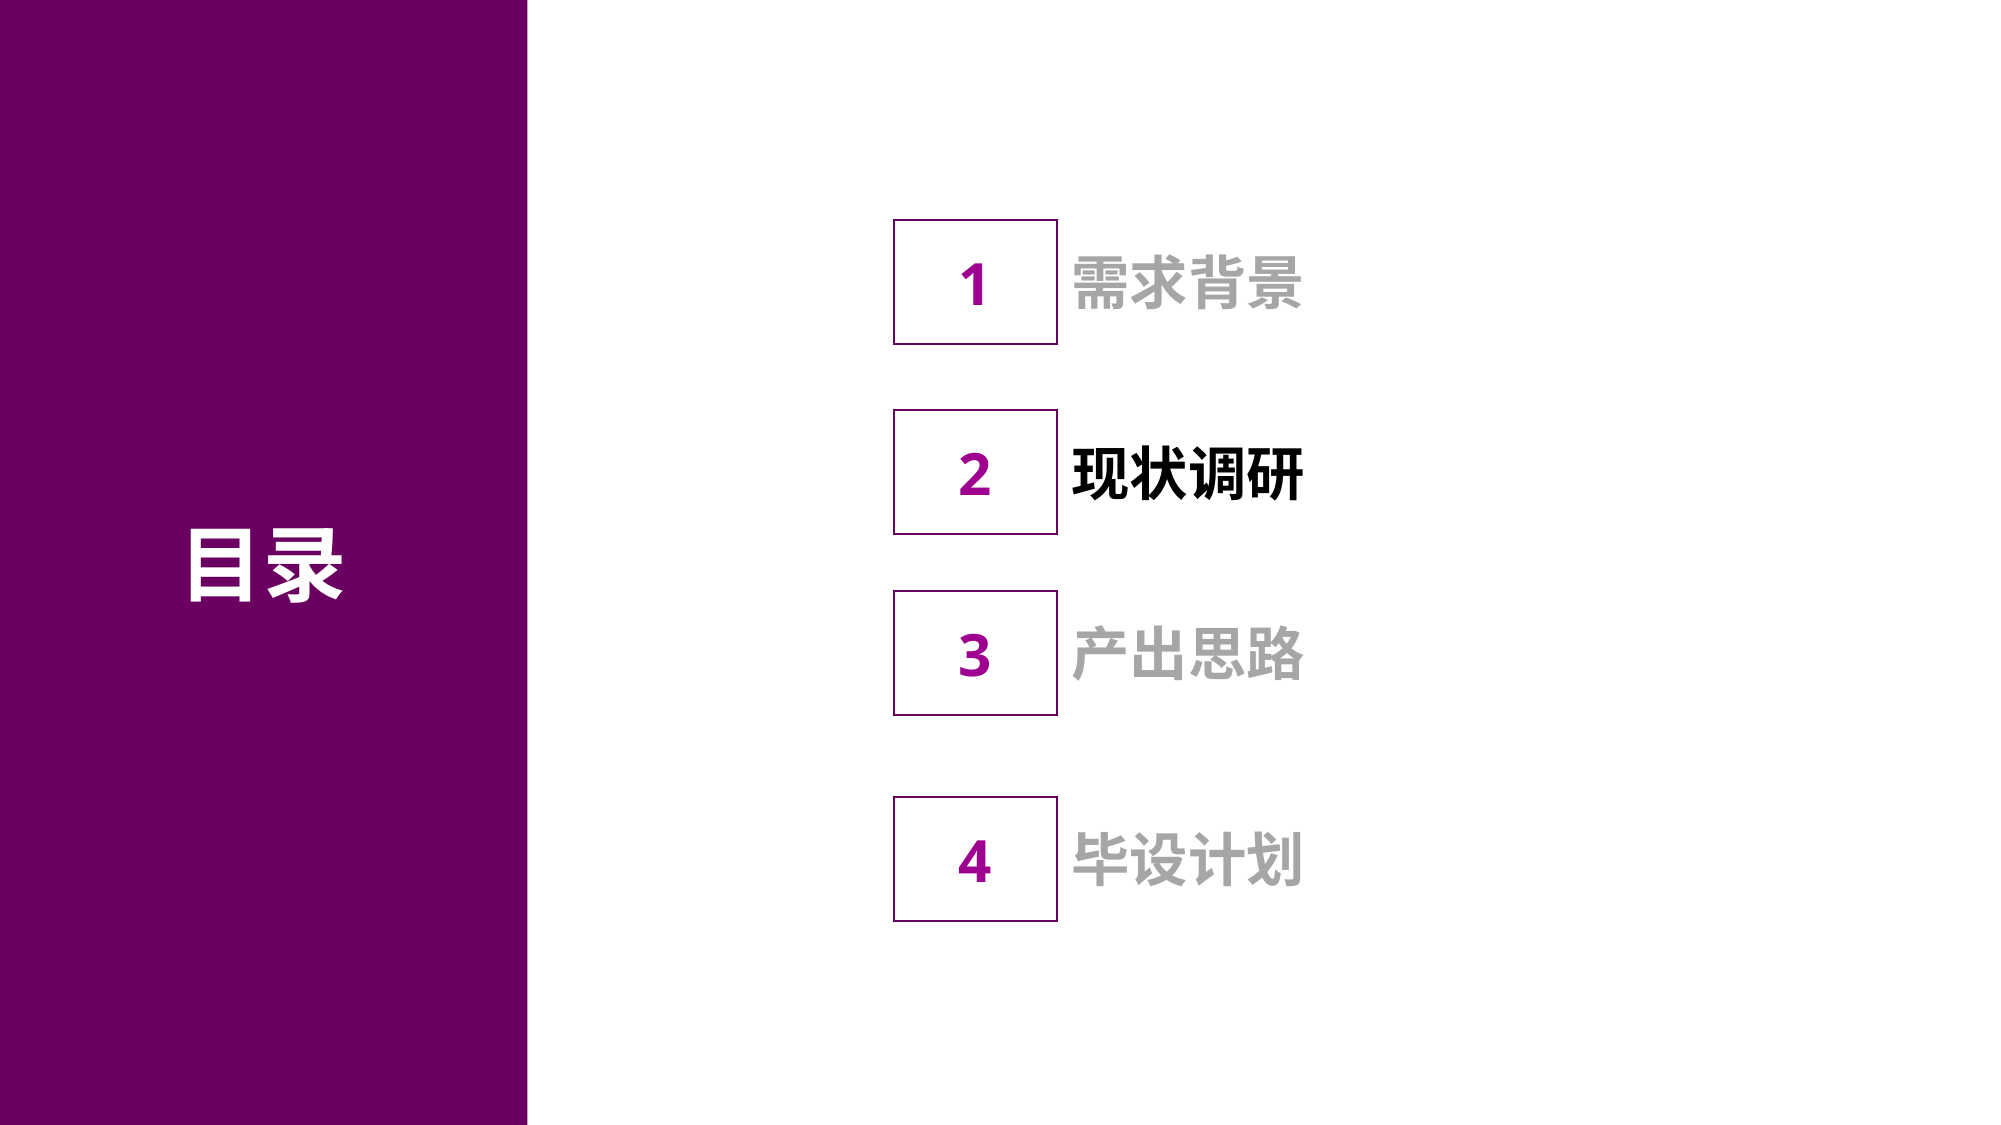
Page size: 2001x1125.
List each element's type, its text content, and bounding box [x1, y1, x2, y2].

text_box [893, 590, 1505, 715]
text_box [893, 410, 1505, 535]
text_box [893, 797, 1505, 922]
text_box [893, 219, 1505, 344]
text_box [0, 0, 529, 1125]
text_box 目录 [0, 504, 528, 620]
